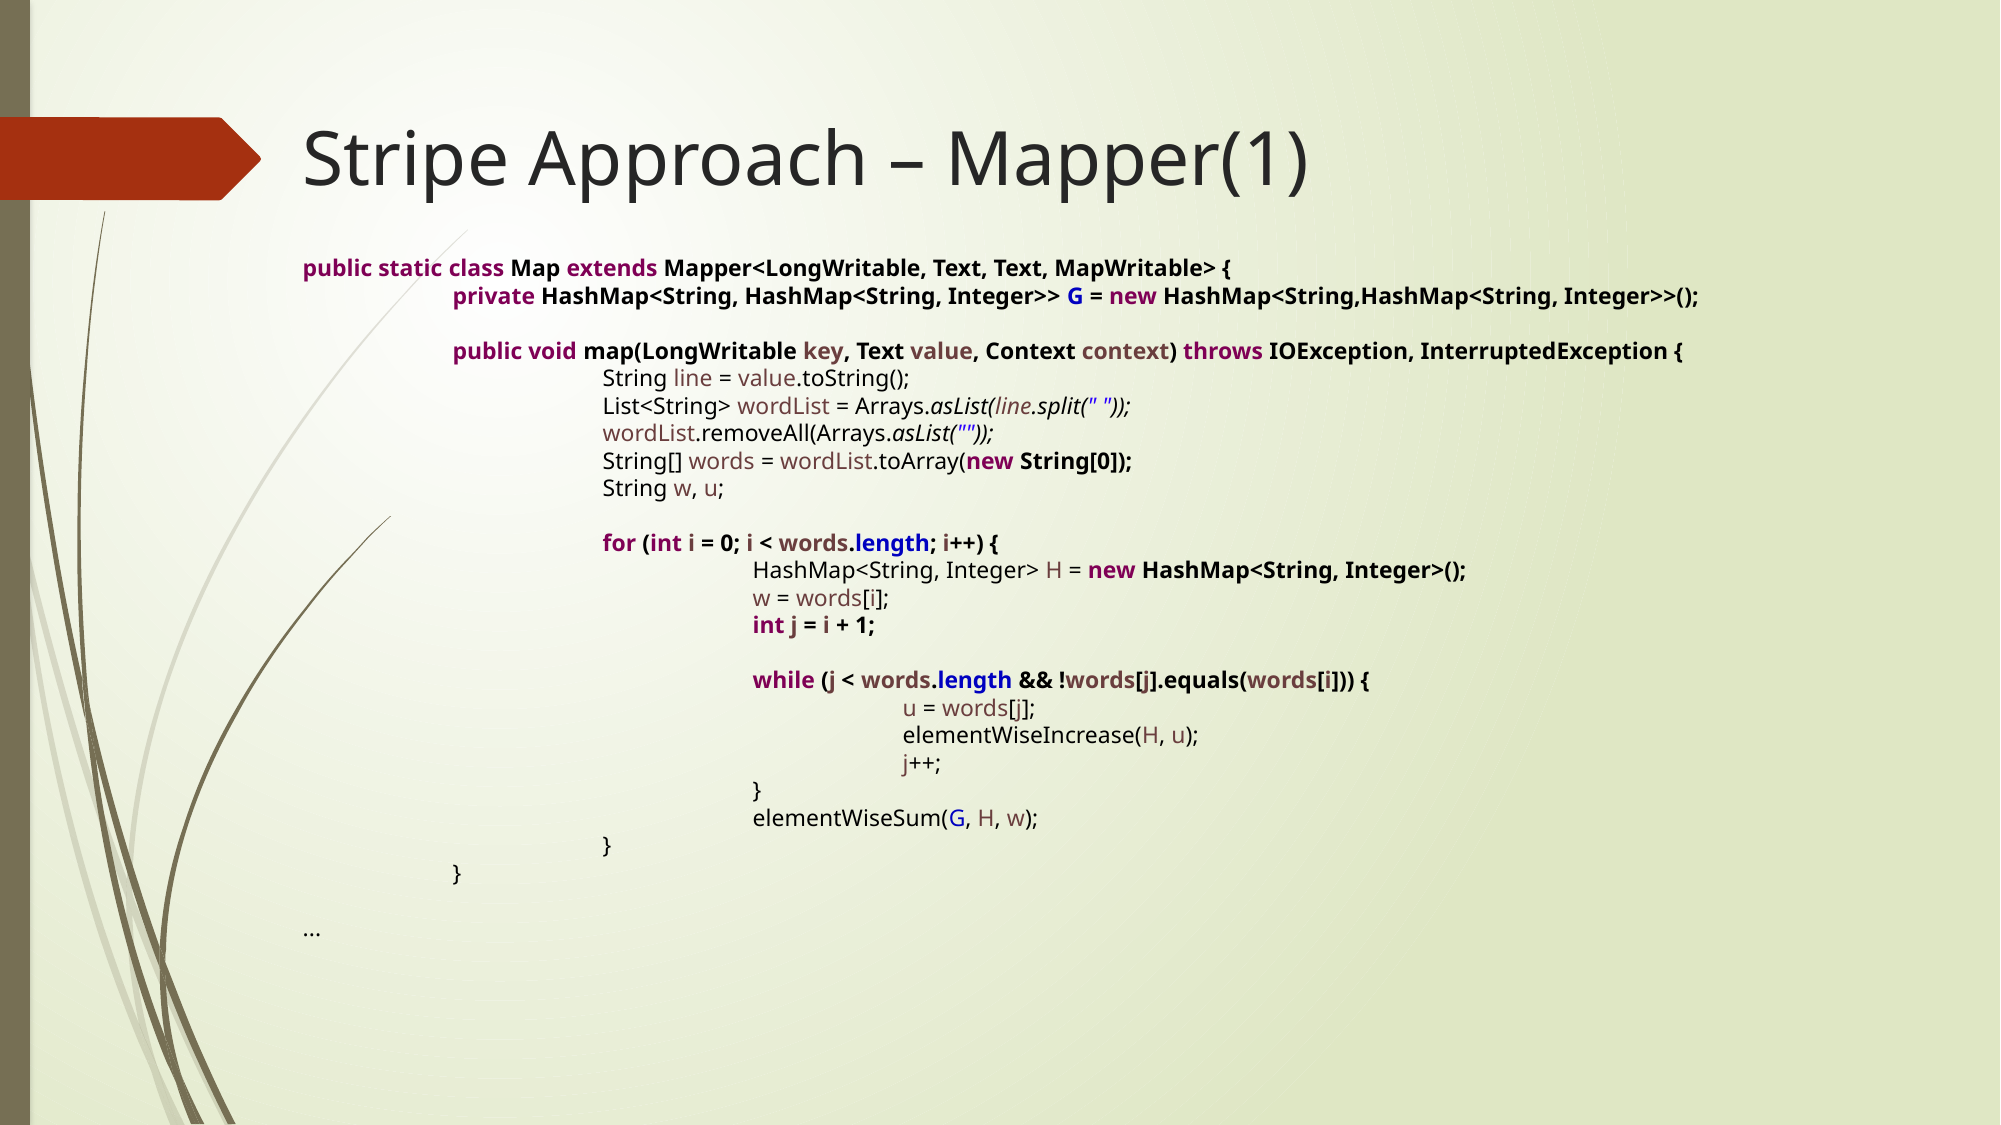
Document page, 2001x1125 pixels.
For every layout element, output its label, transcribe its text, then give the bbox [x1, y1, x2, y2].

text_box public static class Map extends Mapper<LongWritable, Text, Text, MapWritable> { private HashMap<String, HashMap<String, Integer>> G = new HashMap<String,HashMap<String, Integer>>(); public void map(LongWritable key, Text value, Context context) throws IOException, InterruptedException { String line = value.toString(); List<String> wordList = Arrays.asList(line.split(" ")); wordList.removeAll(Arrays.asList("")); String[] words = wordList.toArray(new String[0]); String w, u; for (int i = 0; i < words.length; i++) { HashMap<String, Integer> H = new HashMap<String, Integer>(); w = words[i]; int j = i + 1; while (j < words.length && !words[j].equals(words[i])) { u = words[j]; elementWiseIncrease(H, u); j++; } elementWiseSum(G, H, w); } } ... [287, 246, 1926, 1098]
title Stripe Approach – Mapper(1) [287, 102, 1888, 220]
